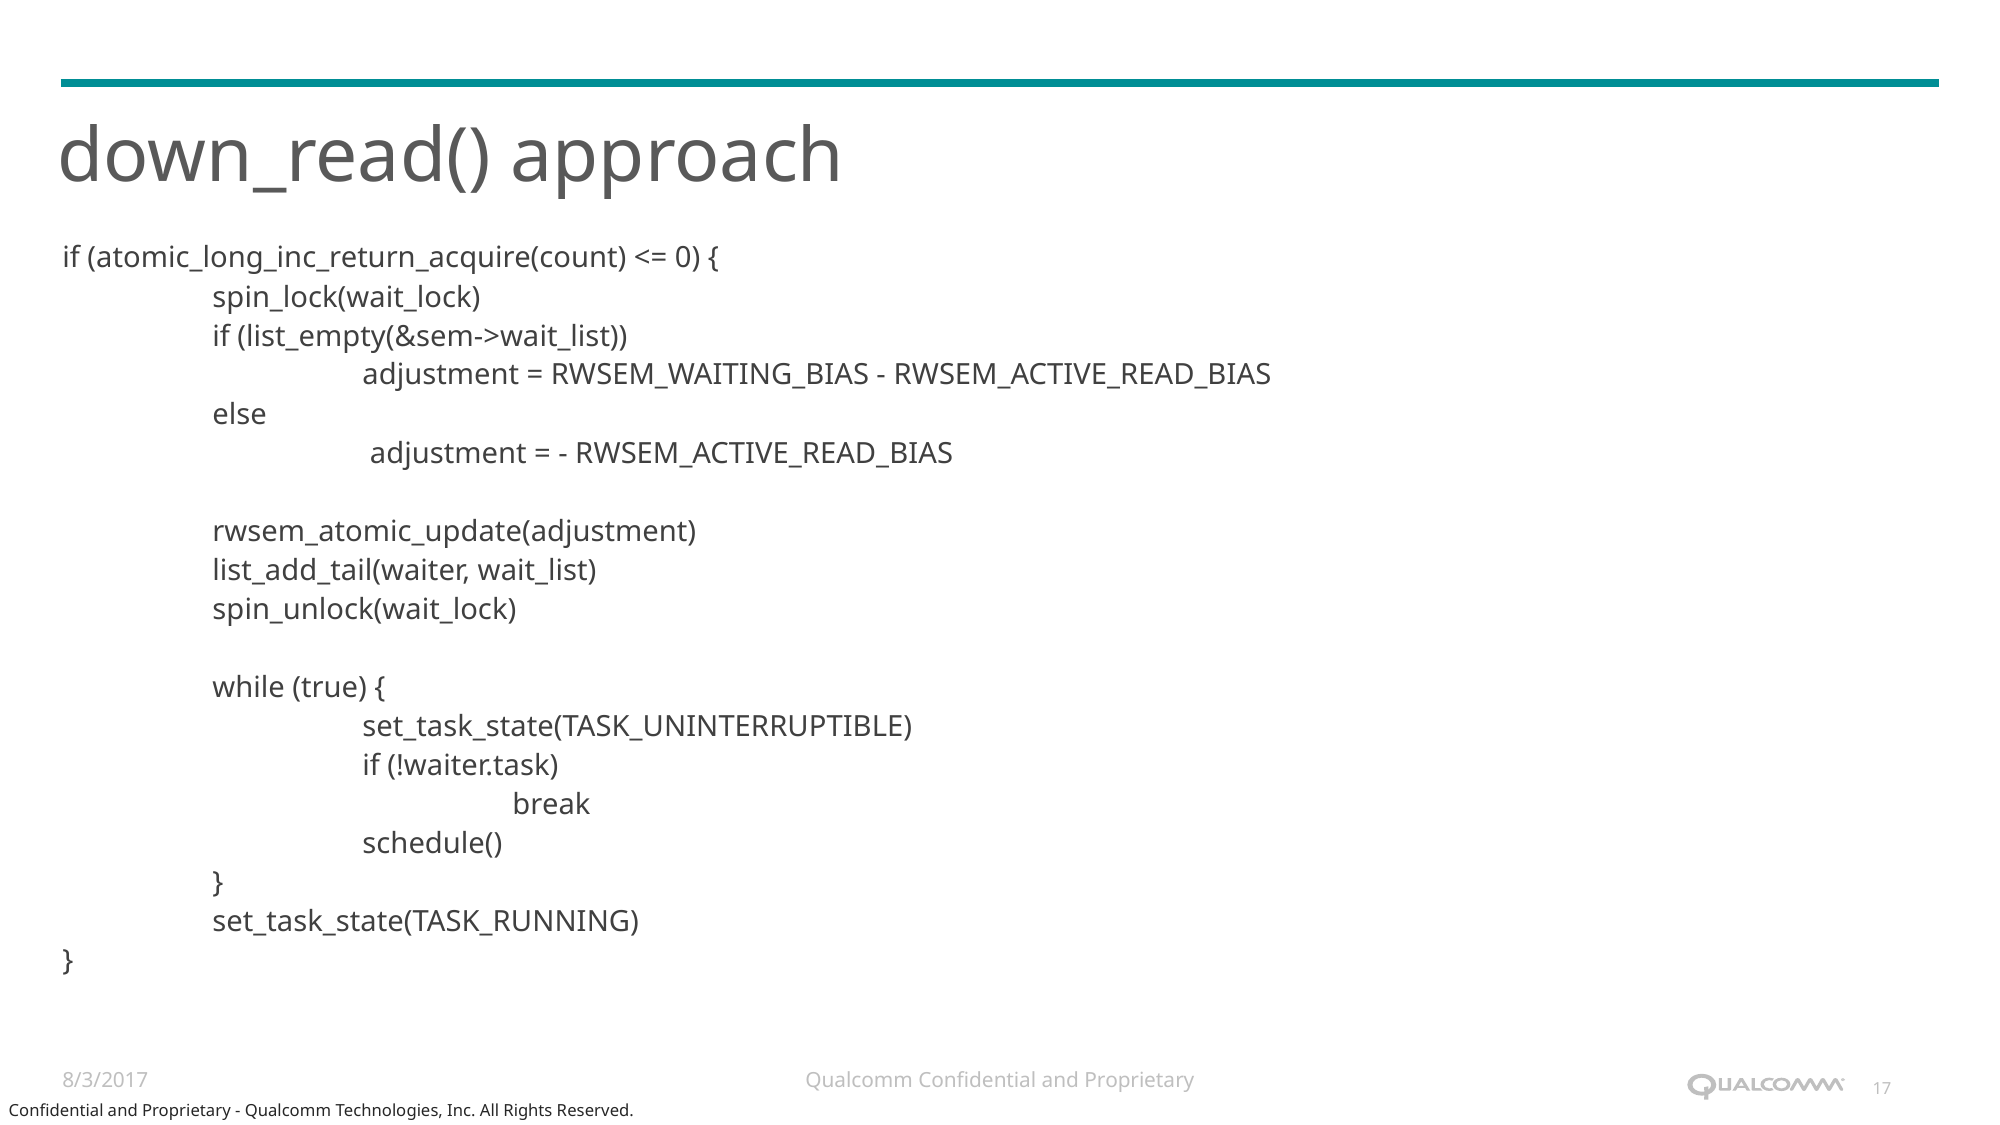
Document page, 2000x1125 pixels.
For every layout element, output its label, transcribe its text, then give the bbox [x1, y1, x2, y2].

list if (atomic_long_inc_return_acquire(count) <= 0) { spin_lock(wait_lock) if (list_empty(&sem->wait_list)) adjustment = RWSEM_WAITING_BIAS - RWSEM_ACTIVE_READ_BIAS else adjustment = - RWSEM_ACTIVE_READ_BIAS rwsem_atomic_update(adjustment) list_add_tail(waiter, wait_list) spin_unlock(wait_lock) while (true) { set_task_state(TASK_UNINTERRUPTIBLE) if (!waiter.task) break schedule() } set_task_state(TASK_RUNNING) } [47, 233, 1922, 1055]
title down_read() approach [46, 121, 1922, 201]
